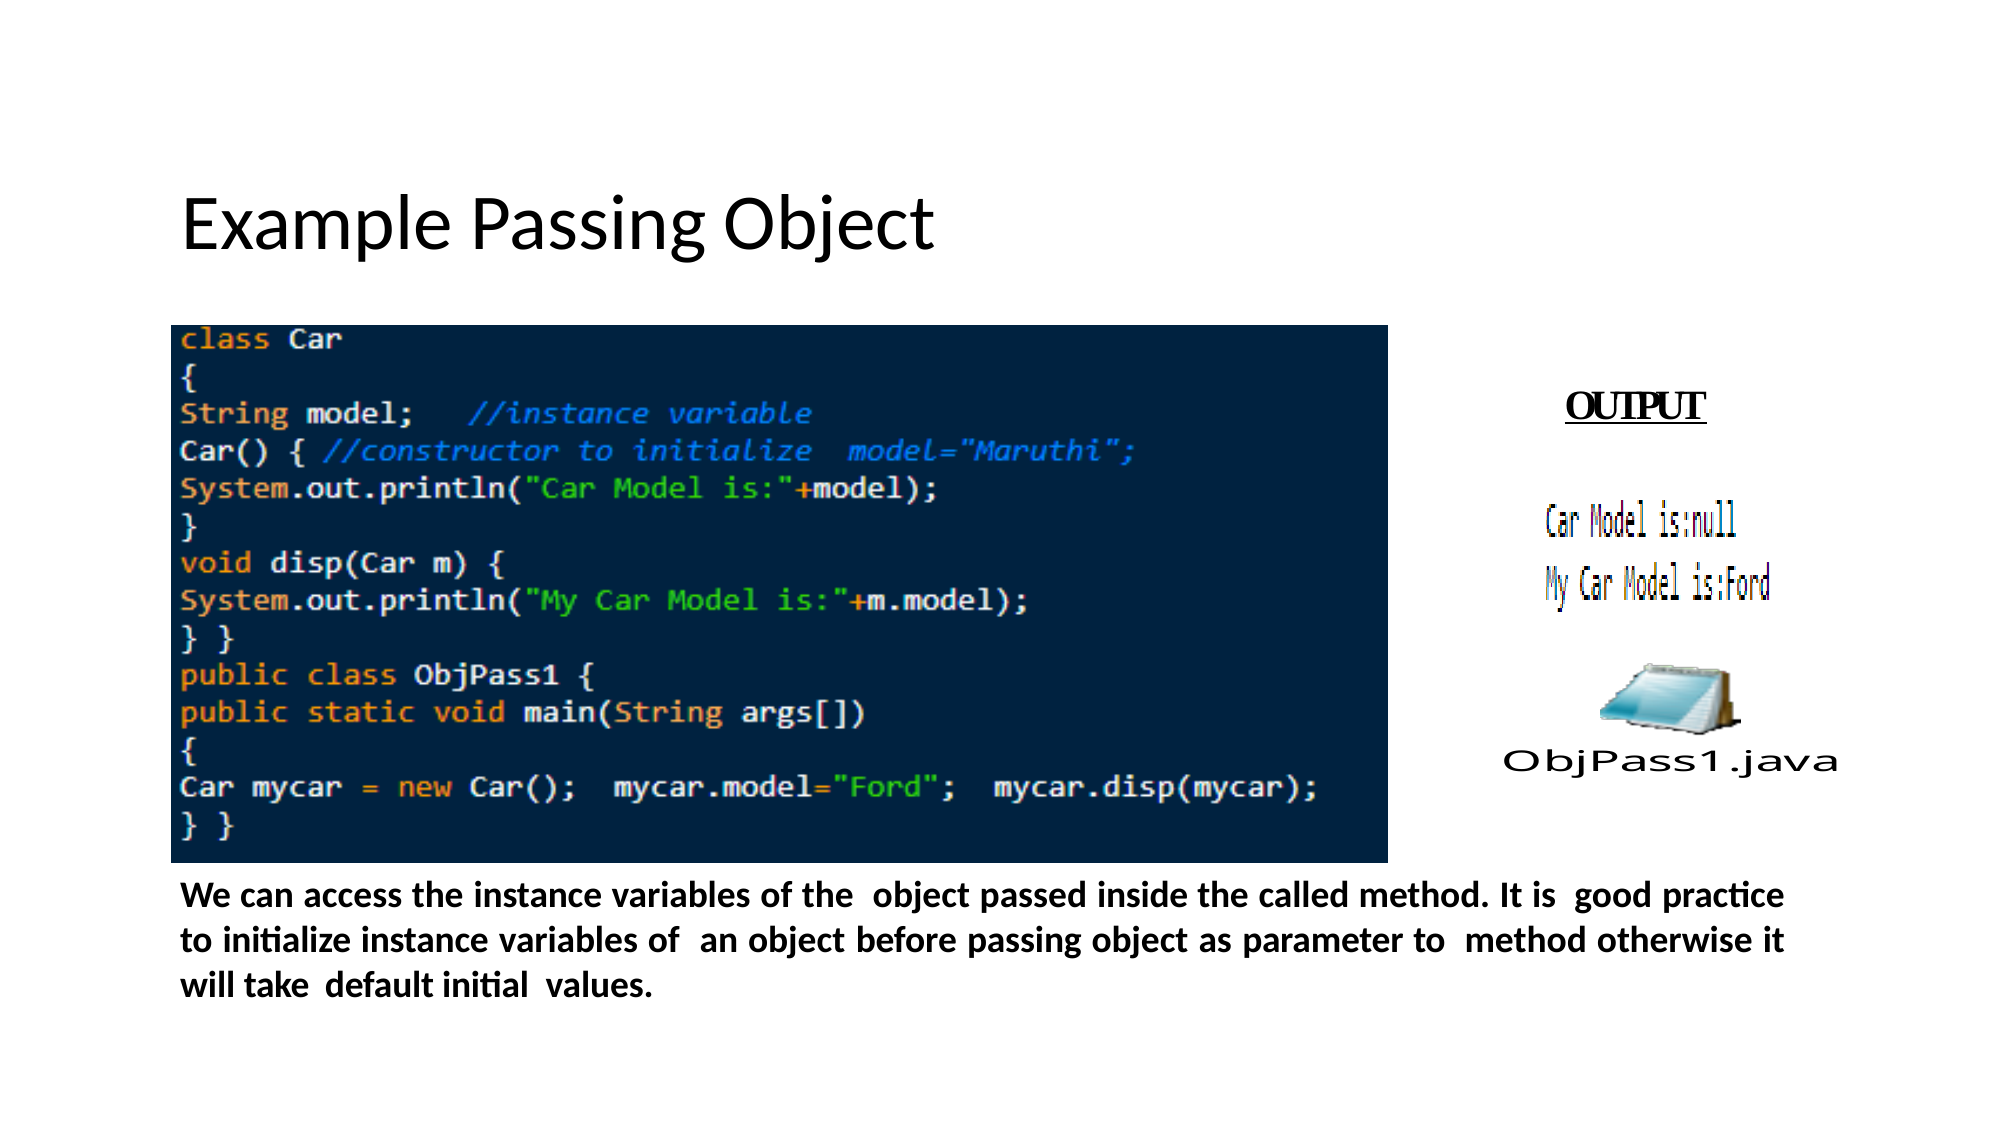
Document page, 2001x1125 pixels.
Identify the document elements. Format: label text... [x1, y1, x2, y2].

text_box OUTPUT [1562, 375, 1713, 428]
title Example Passing Object [166, 173, 1834, 275]
picture [1537, 475, 1796, 650]
text_box We can access the instance variables of the object passed inside the called method. It is good practice to initialize instance variables of an object before passing object as parameter to method otherwise it will take default initial values. [149, 862, 1813, 1013]
picture [171, 325, 1388, 863]
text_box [1474, 662, 1863, 791]
